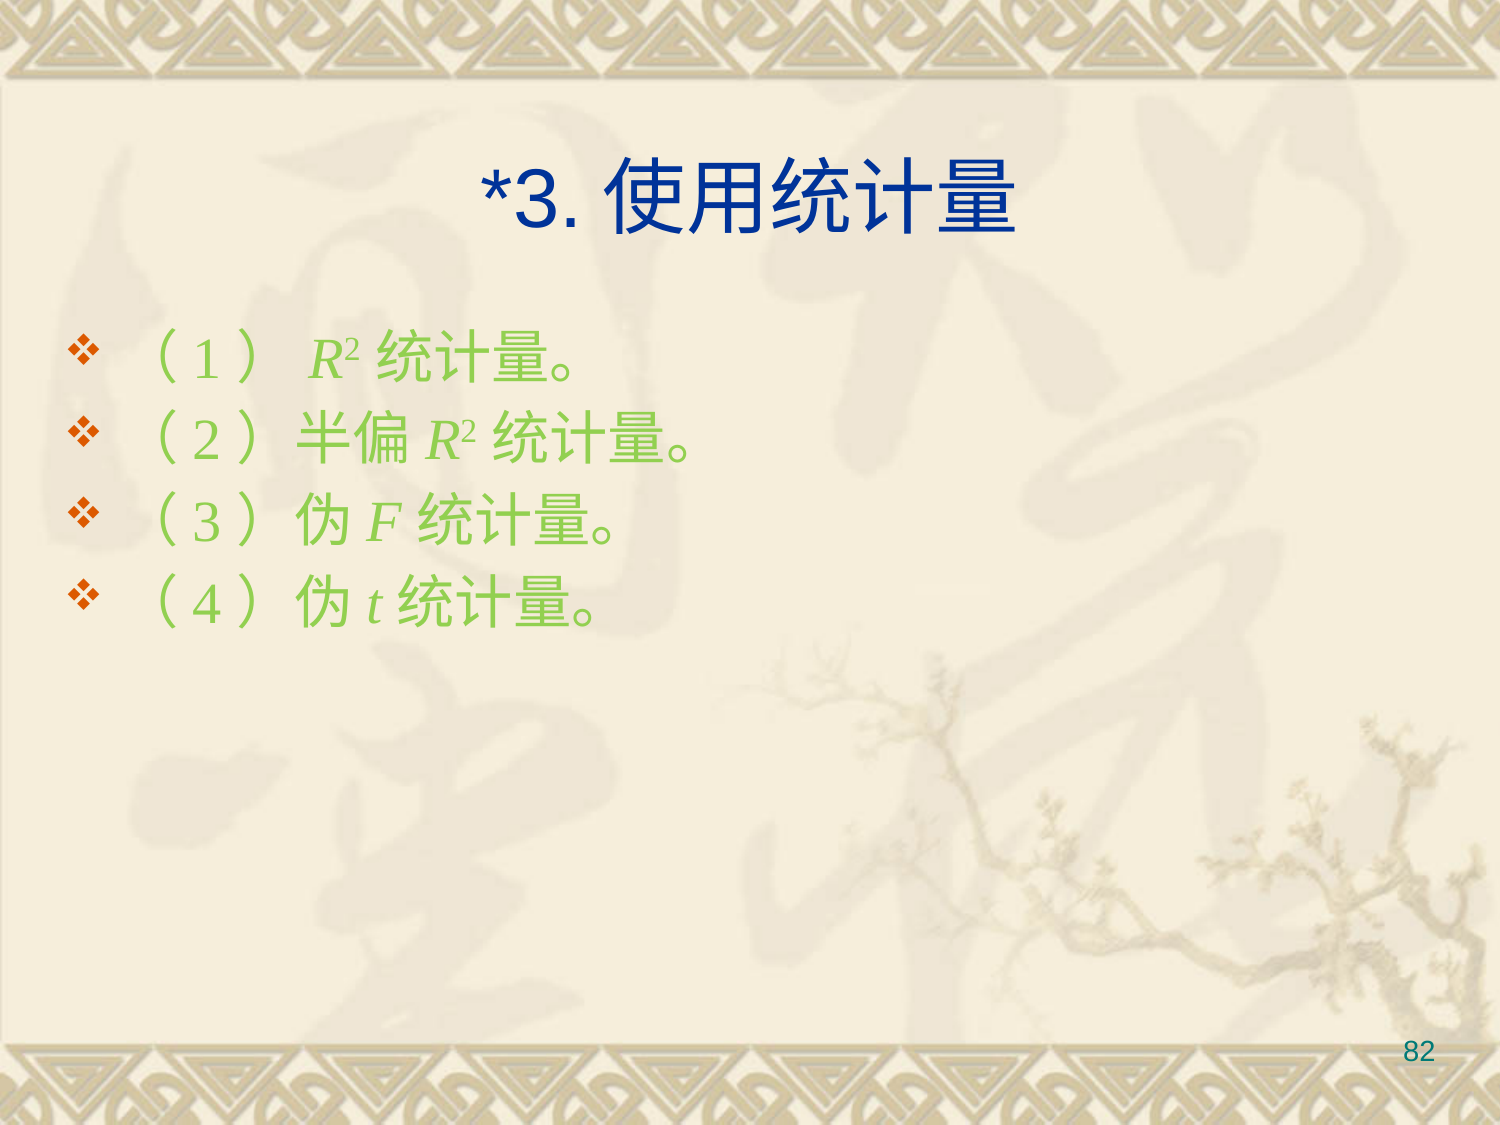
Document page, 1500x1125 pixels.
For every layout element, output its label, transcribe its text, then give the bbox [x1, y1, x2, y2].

list （1）R2统计量。 （2）半偏R2统计量。 （3）伪F统计量。 （4）伪t统计量。 [49, 312, 1451, 1001]
picture [0, 0, 1500, 1125]
title *3.使用统计量 [49, 99, 1451, 288]
slide_number 82 [1074, 1024, 1451, 1103]
